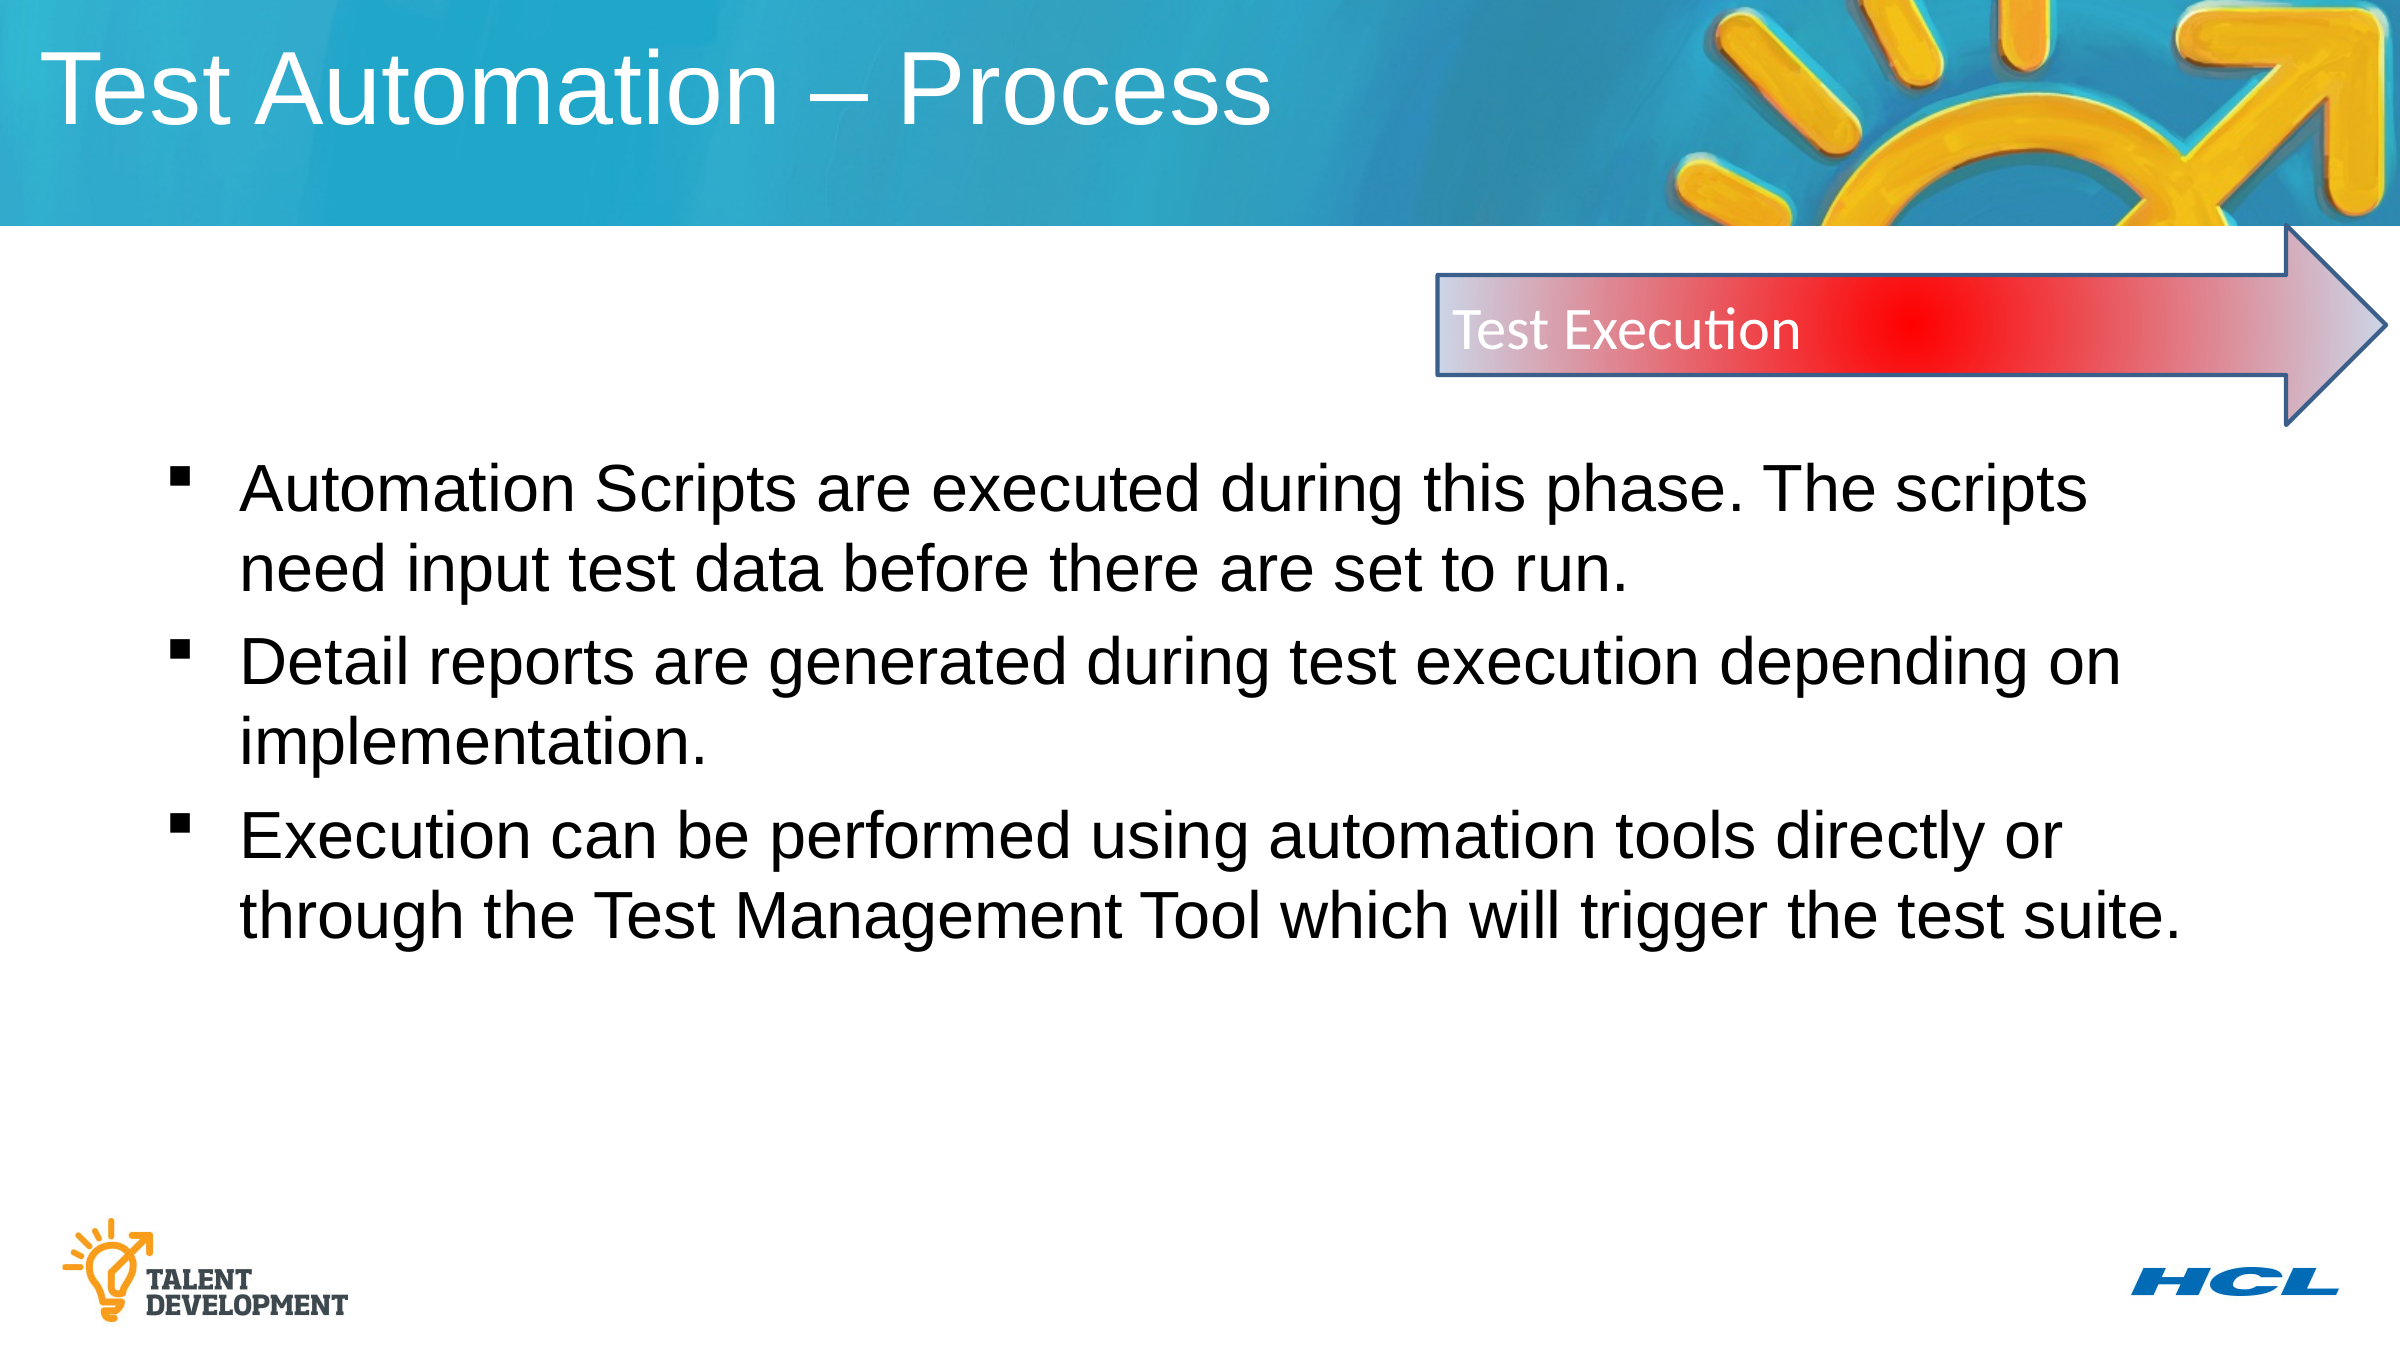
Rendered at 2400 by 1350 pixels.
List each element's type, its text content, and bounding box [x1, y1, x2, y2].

picture [0, 1169, 389, 1350]
picture [0, 0, 2400, 226]
picture [2100, 1169, 2397, 1350]
text_box Test Execution [1435, 223, 2389, 427]
list Test Automation – Process [24, 12, 1688, 138]
list Automation Scripts are executed during this phase. The scripts need input test data before there are set to run. Detail reports are generated during test execution depending on implementation. Execution can be performed using automation tools directly or through the Test Management Tool which will trigger the test suite. [150, 437, 2268, 1038]
